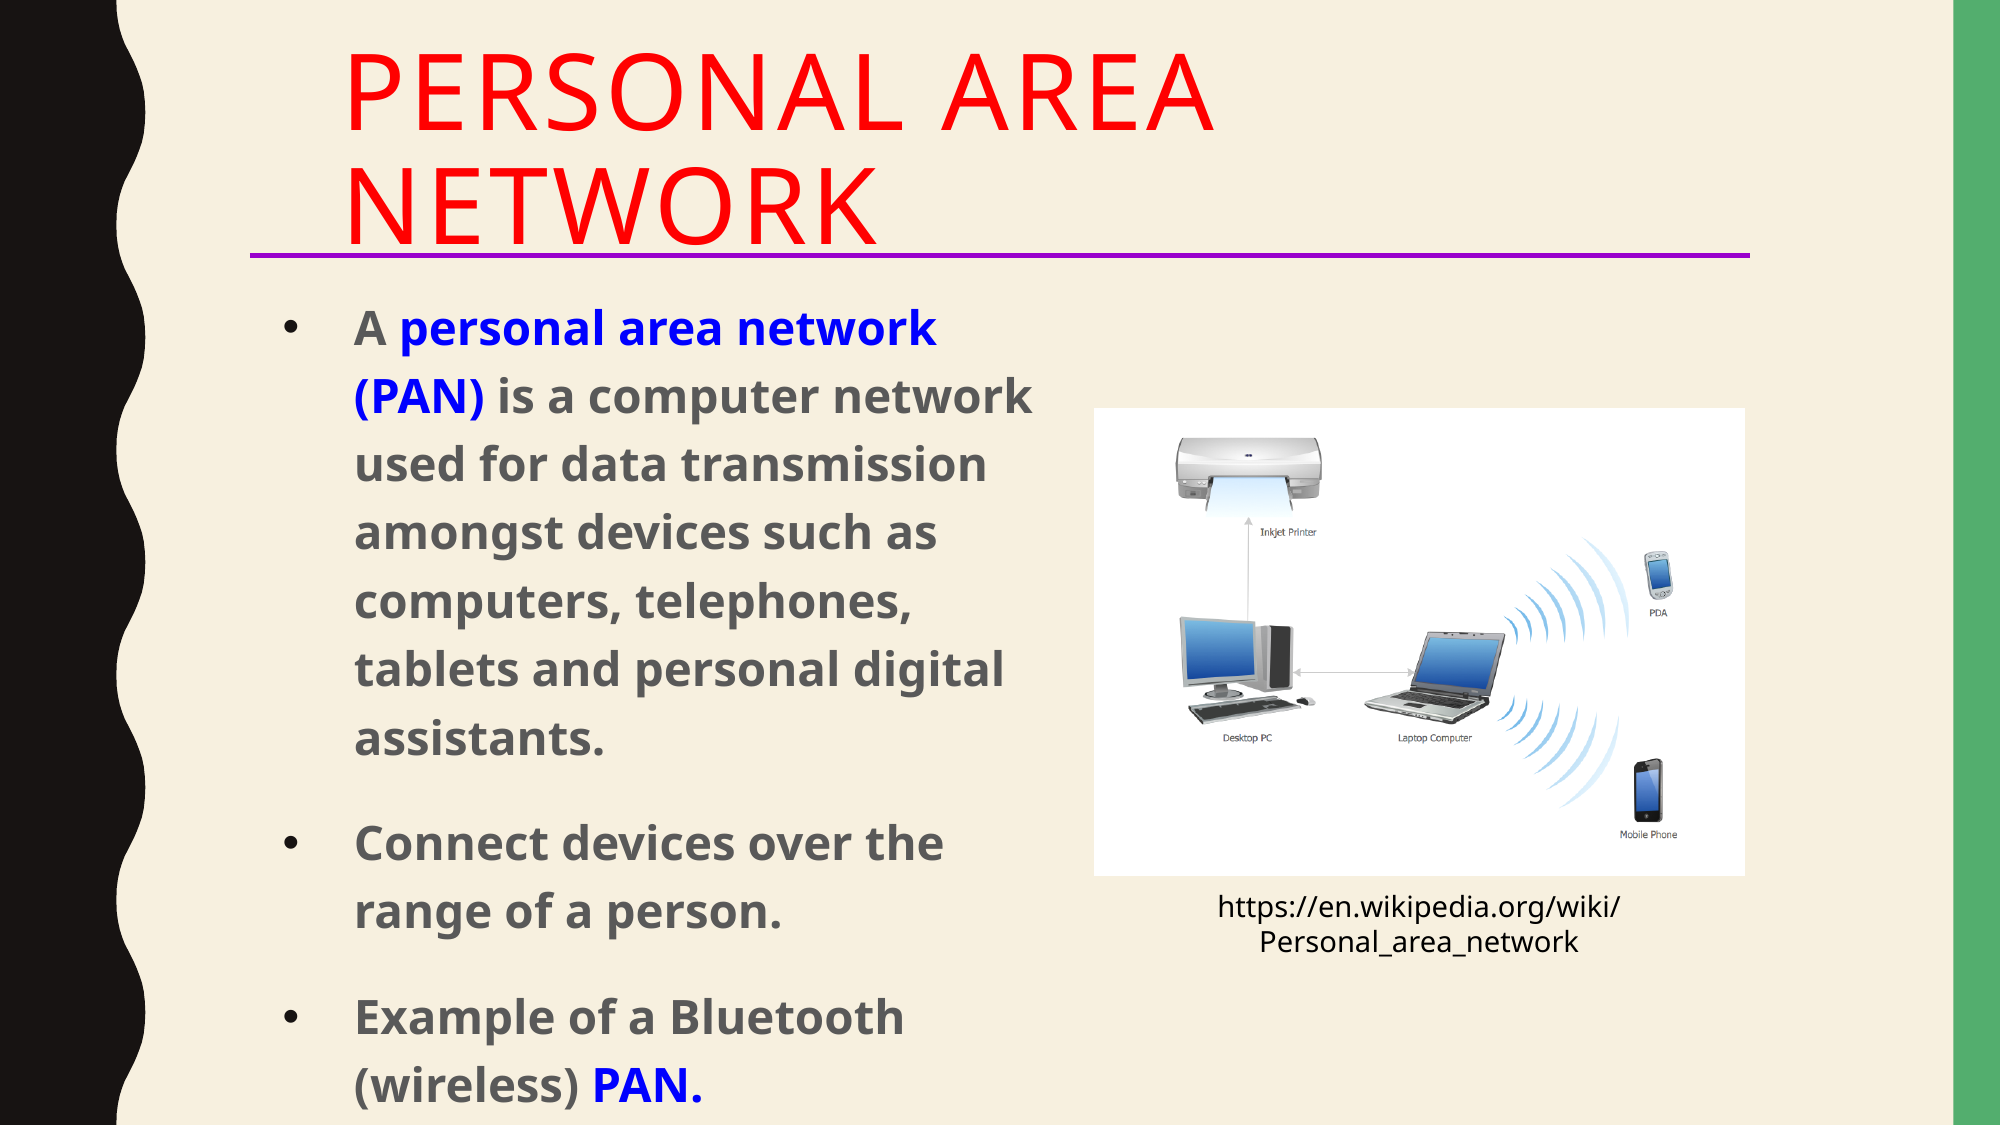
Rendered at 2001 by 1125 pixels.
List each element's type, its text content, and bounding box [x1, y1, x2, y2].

text_box https://en.wikipedia.org/wiki/Personal_area_network [1094, 881, 1745, 967]
picture [1094, 408, 1745, 876]
title Personal Area Network [326, 30, 1677, 219]
list A personal area network (PAN) is a computer network used for data transmission amongst devices such as computers, telephones, tablets and personal digital assistants. Connect devices over the range of a person. Example of a Bluetooth (wireless) PAN. [267, 278, 1071, 1125]
